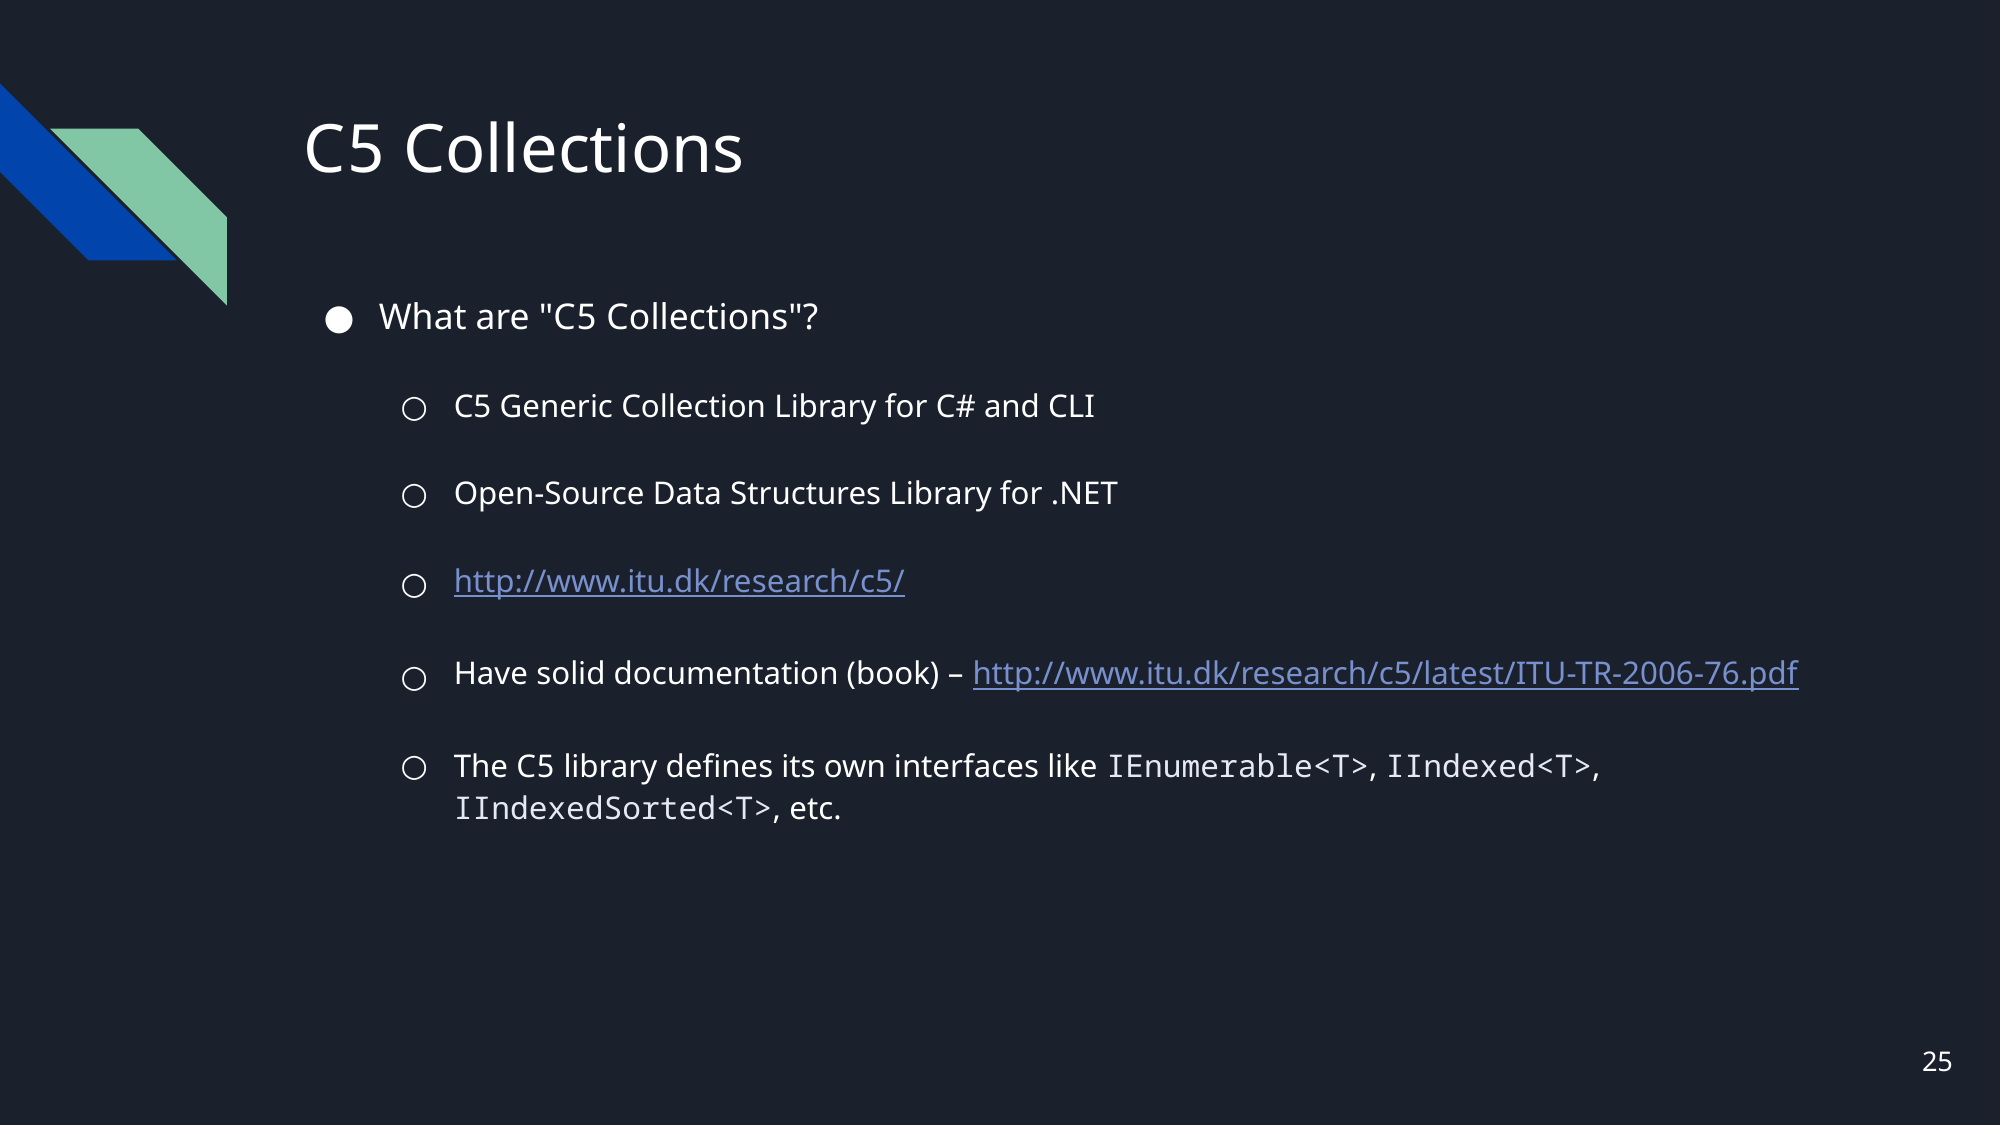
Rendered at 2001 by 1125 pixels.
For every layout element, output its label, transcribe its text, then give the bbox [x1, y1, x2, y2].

list What are "C5 Collections"? C5 Generic Collection Library for C# and CLI Open-Source Data Structures Library for .NET http://www.itu.dk/research/c5/ Have solid documentation (book) – http://www.itu.dk/research/c5/latest/ITU-TR-2006-76.pdf The C5 library defines its own interfaces like IEnumerable<T>, IIndexed<T>, IIndexedSorted<T>, etc. [283, 268, 1824, 980]
slide_number 25 [1853, 1019, 1974, 1106]
title C5 Collections [283, 86, 1824, 268]
